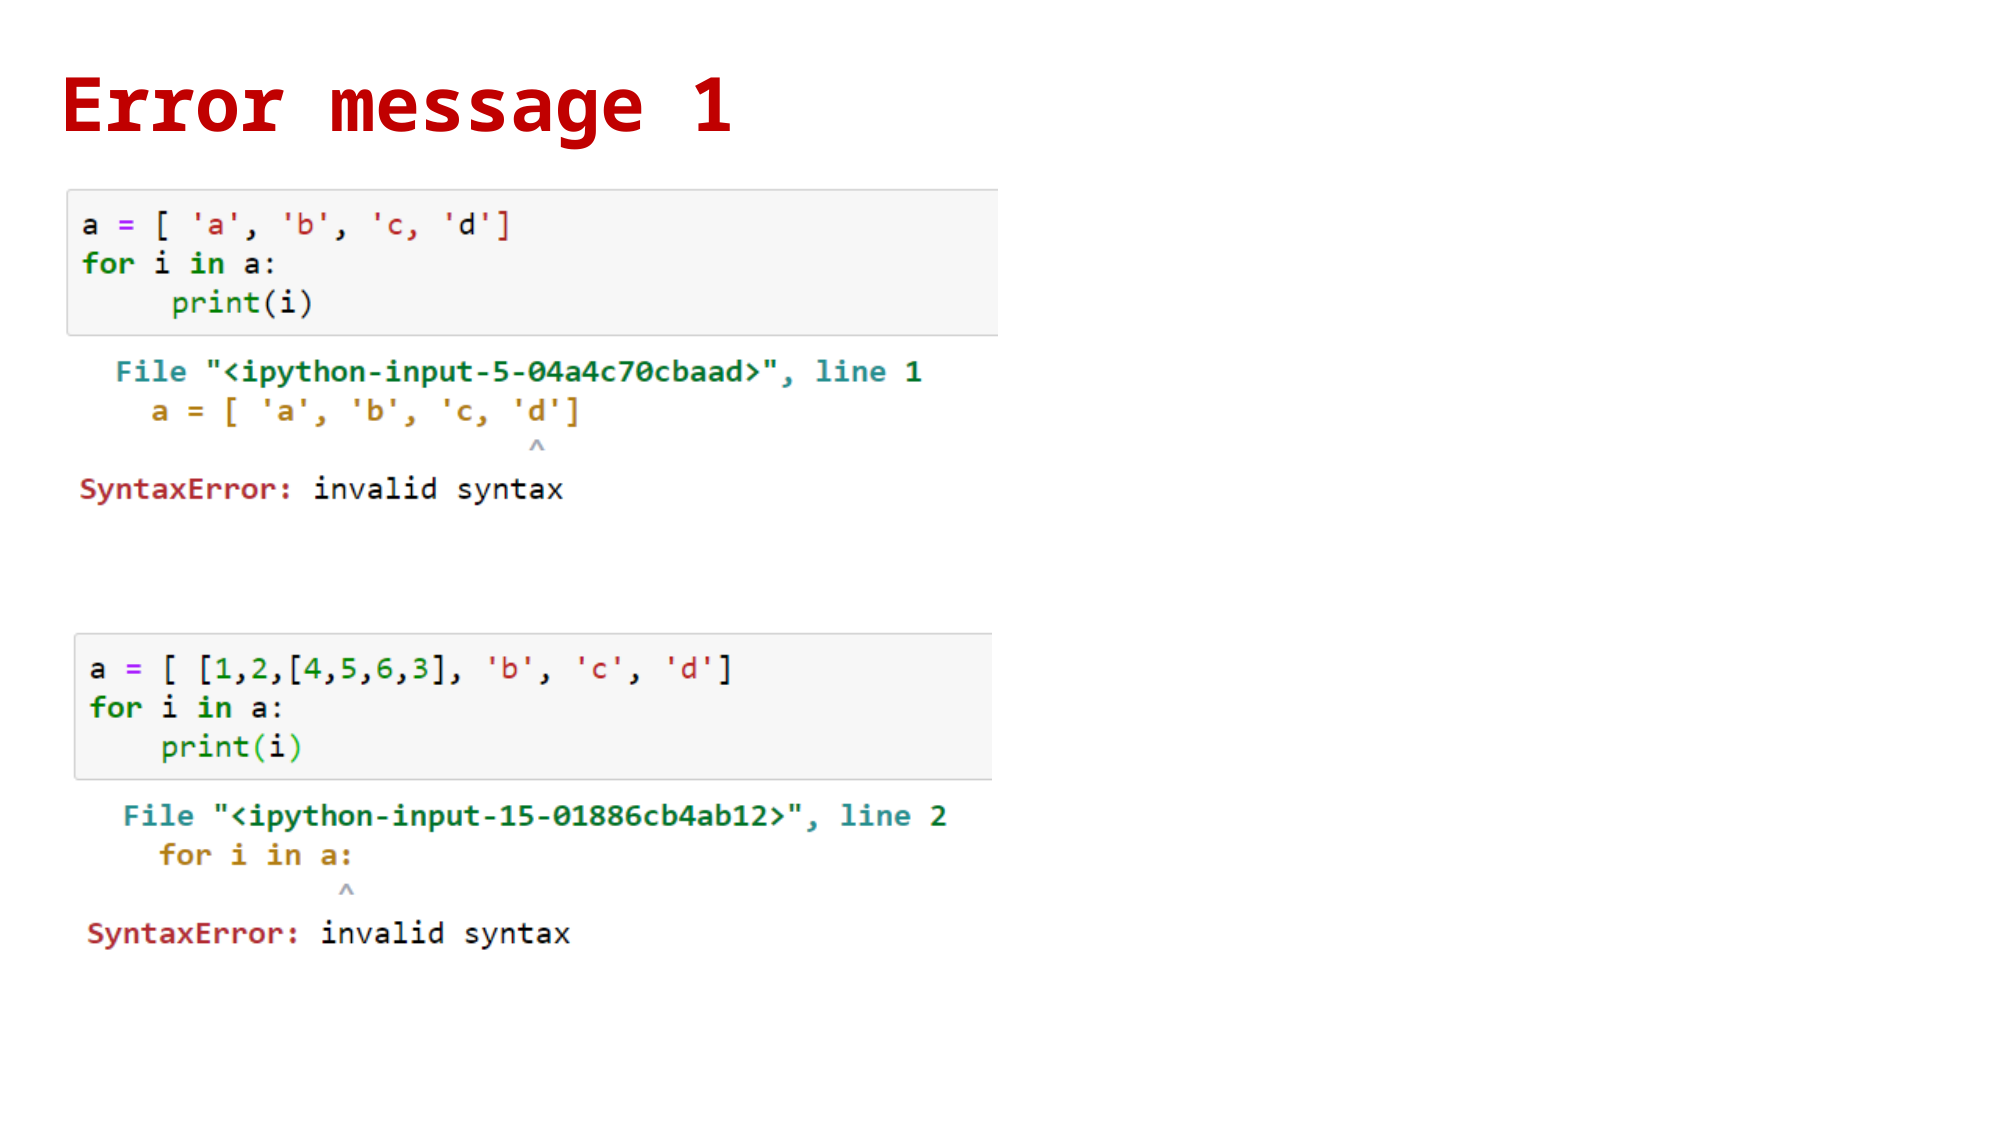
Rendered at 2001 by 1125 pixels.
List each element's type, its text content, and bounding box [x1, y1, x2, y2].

picture [51, 158, 998, 543]
picture [57, 605, 992, 1011]
text_box Error message 1 [46, 48, 1367, 154]
